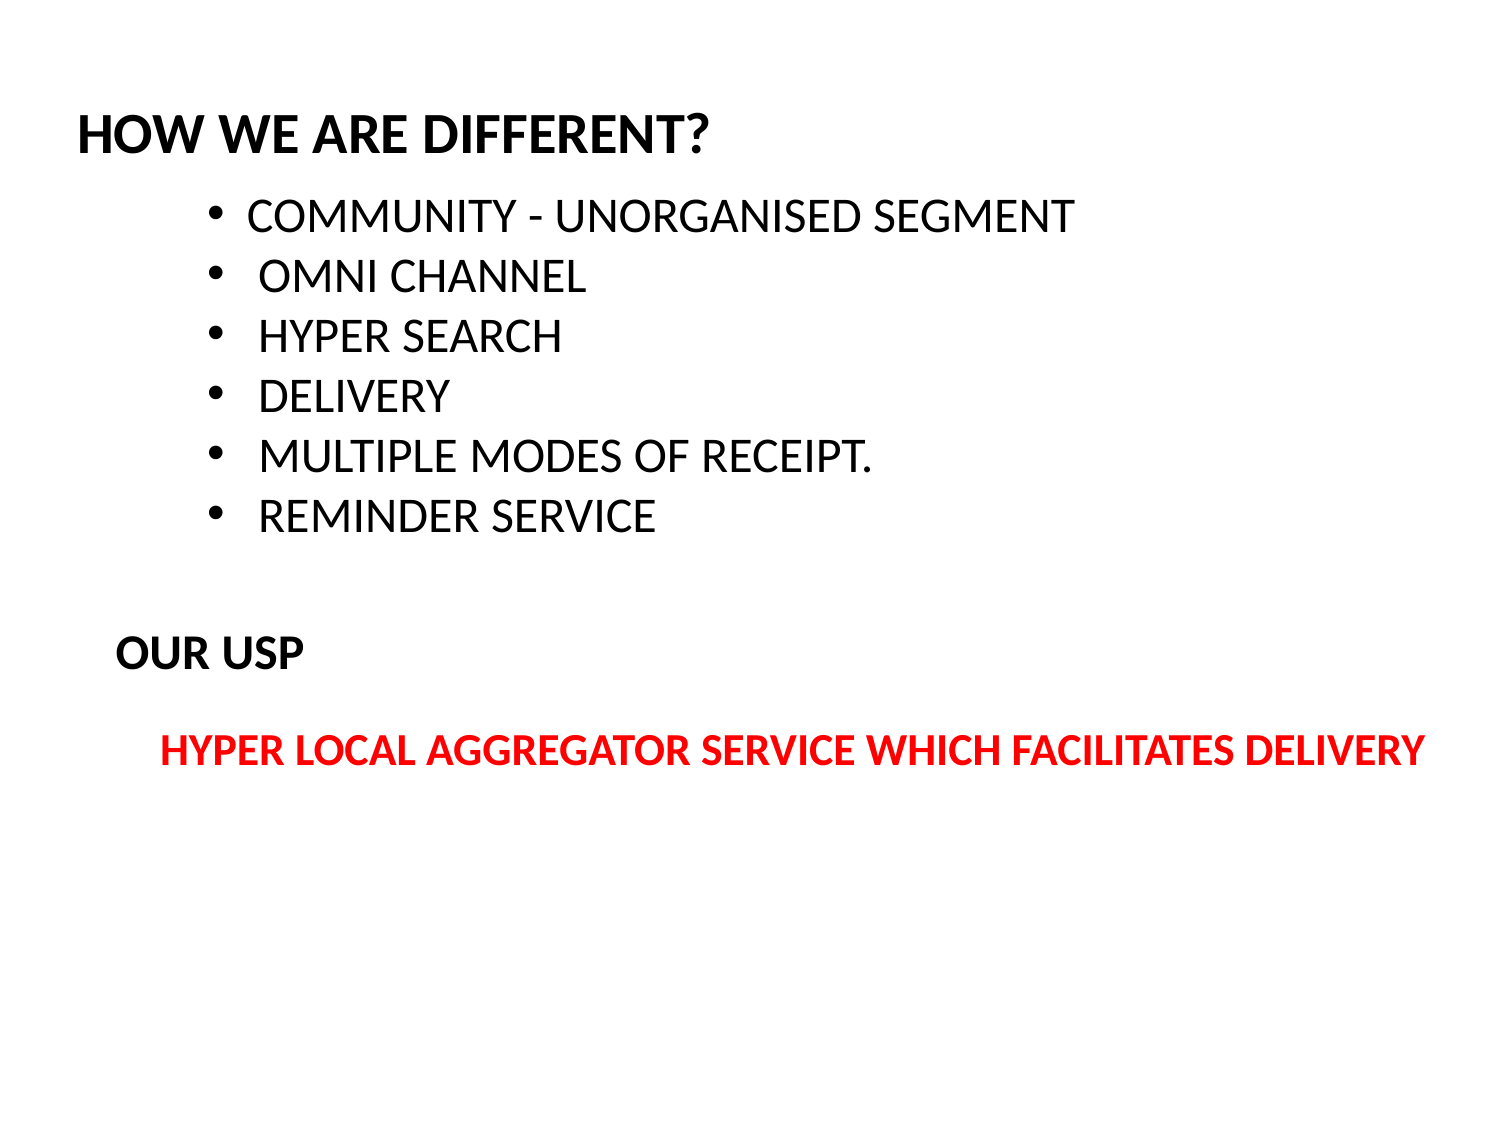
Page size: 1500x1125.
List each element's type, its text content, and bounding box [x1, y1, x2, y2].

text_box OUR USP [100, 612, 320, 688]
text_box COMMUNITY - UNORGANISED SEGMENT OMNI CHANNEL HYPER SEARCH DELIVERY MULTIPLE MODES OF RECEIPT. REMINDER SERVICE [192, 174, 1091, 550]
text_box HYPER LOCAL AGGREGATOR SERVICE WHICH FACILITATES DELIVERY [145, 712, 1441, 783]
text_box HOW WE ARE DIFFERENT? [62, 87, 1413, 313]
